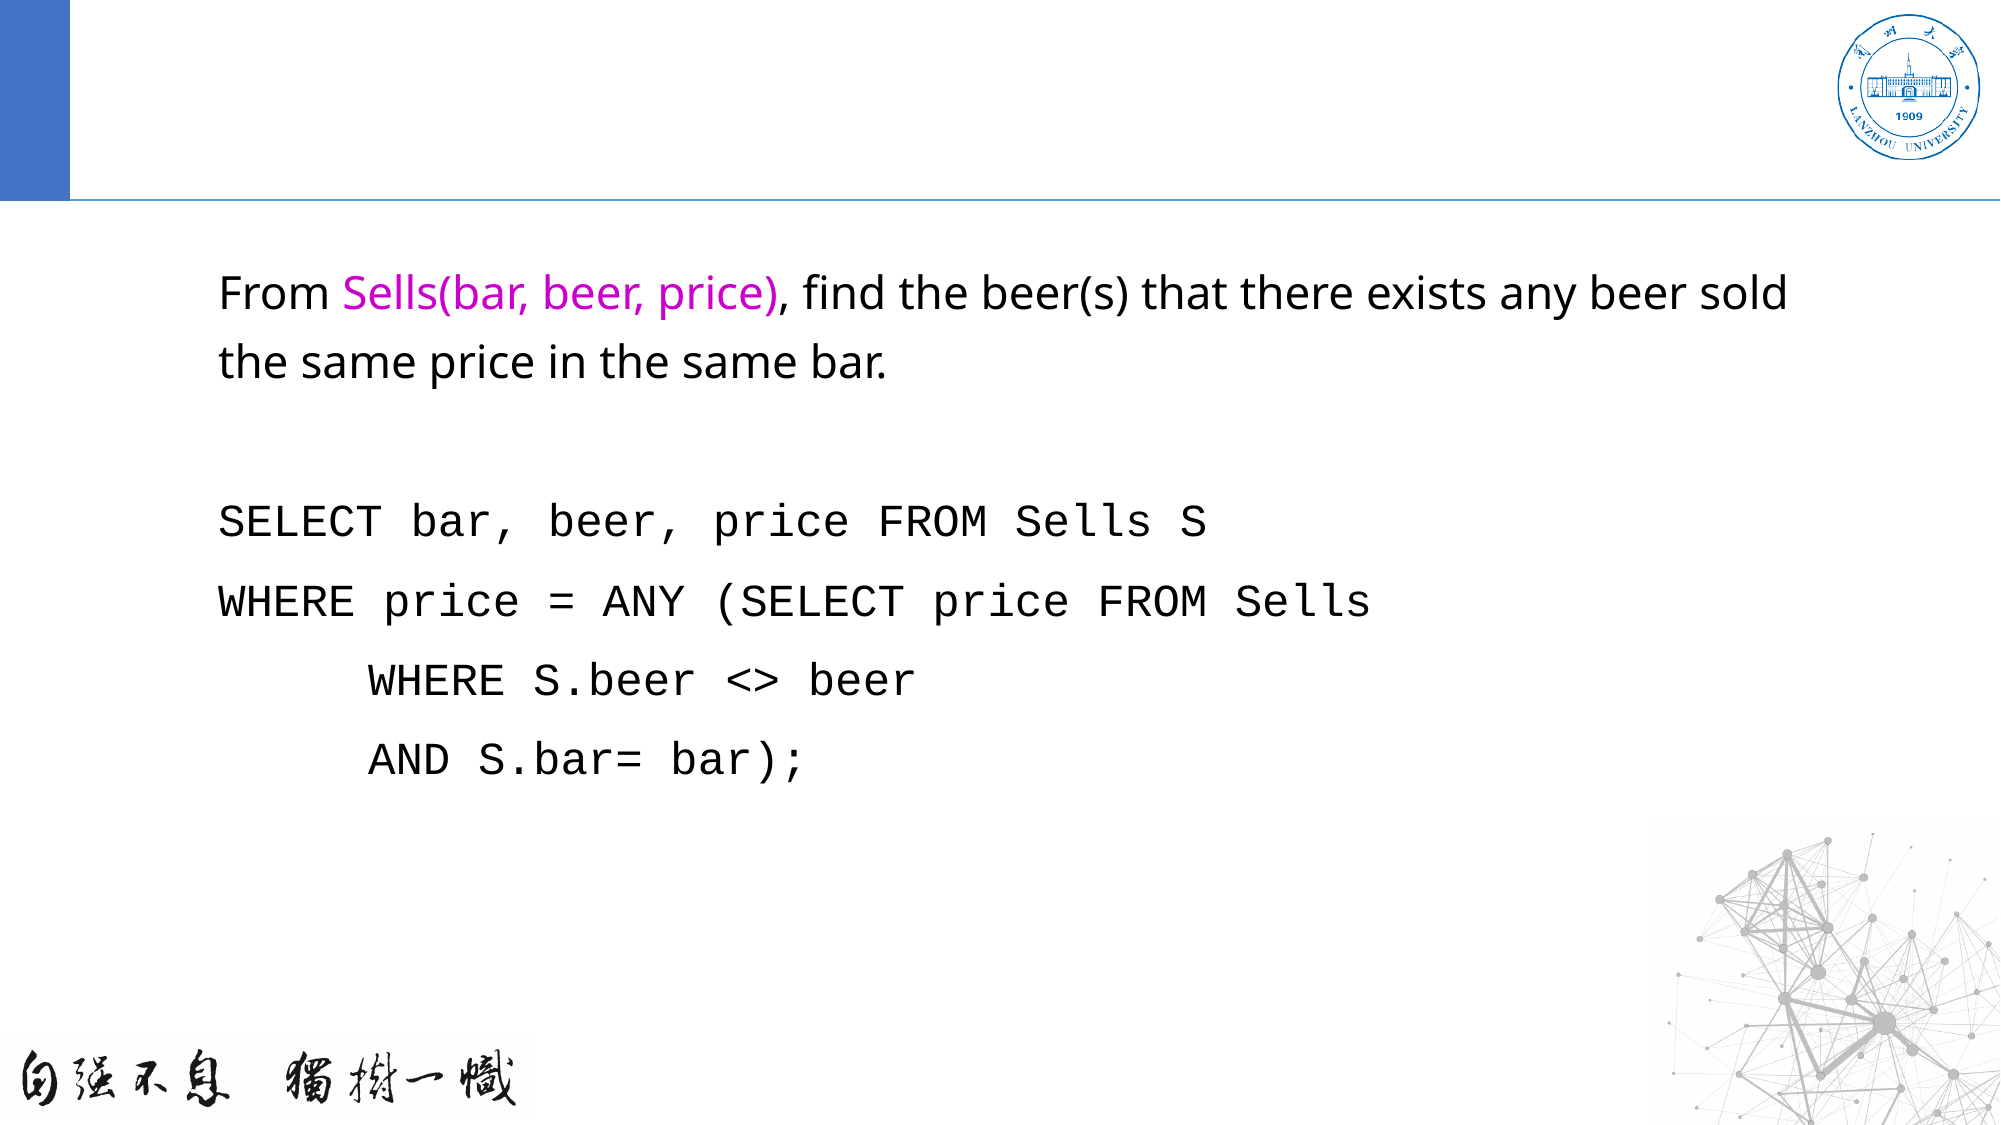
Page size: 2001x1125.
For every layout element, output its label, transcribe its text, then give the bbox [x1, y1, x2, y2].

picture [1651, 817, 2001, 1125]
list From Sells(bar, beer, price), find the beer(s) that there exists any beer sold the same price in the same bar. SELECT bar, beer, price FROM Sells S WHERE price = ANY (SELECT price FROM Sells WHERE S.beer <> beer AND S.bar= bar); [137, 243, 1863, 1014]
picture [1837, 14, 1998, 160]
picture [3, 1037, 535, 1119]
